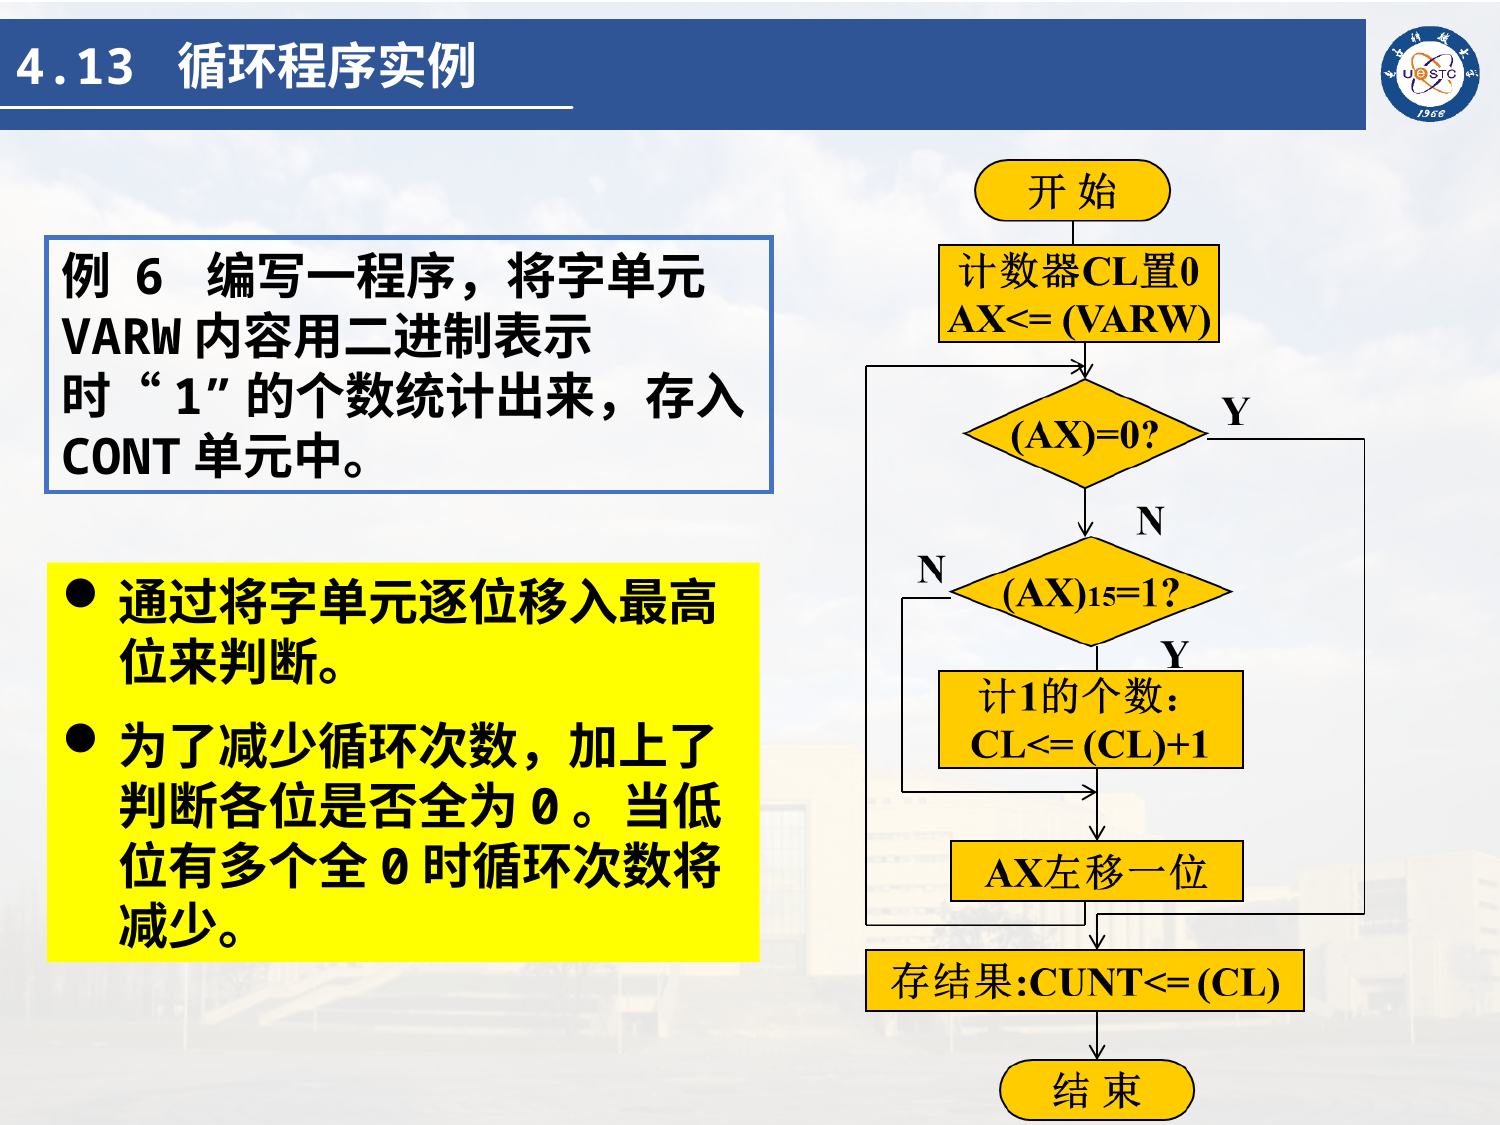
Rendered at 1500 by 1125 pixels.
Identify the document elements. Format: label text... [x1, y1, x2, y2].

picture [864, 151, 1365, 1125]
text_box 4.13 循环程序实例 [0, 26, 1359, 114]
picture [1375, 20, 1486, 127]
text_box 例 6 编写一程序，将字单元VARW内容用二进制表示时“1”的个数统计出来，存入CONT单元中。 [45, 236, 772, 493]
text_box 通过将字单元逐位移入最高位来判断。 为了减少循环次数，加上了判断各位是否全为0。当低位有多个全0时循环次数将减少。 [47, 562, 760, 963]
text_box [0, 19, 1366, 130]
